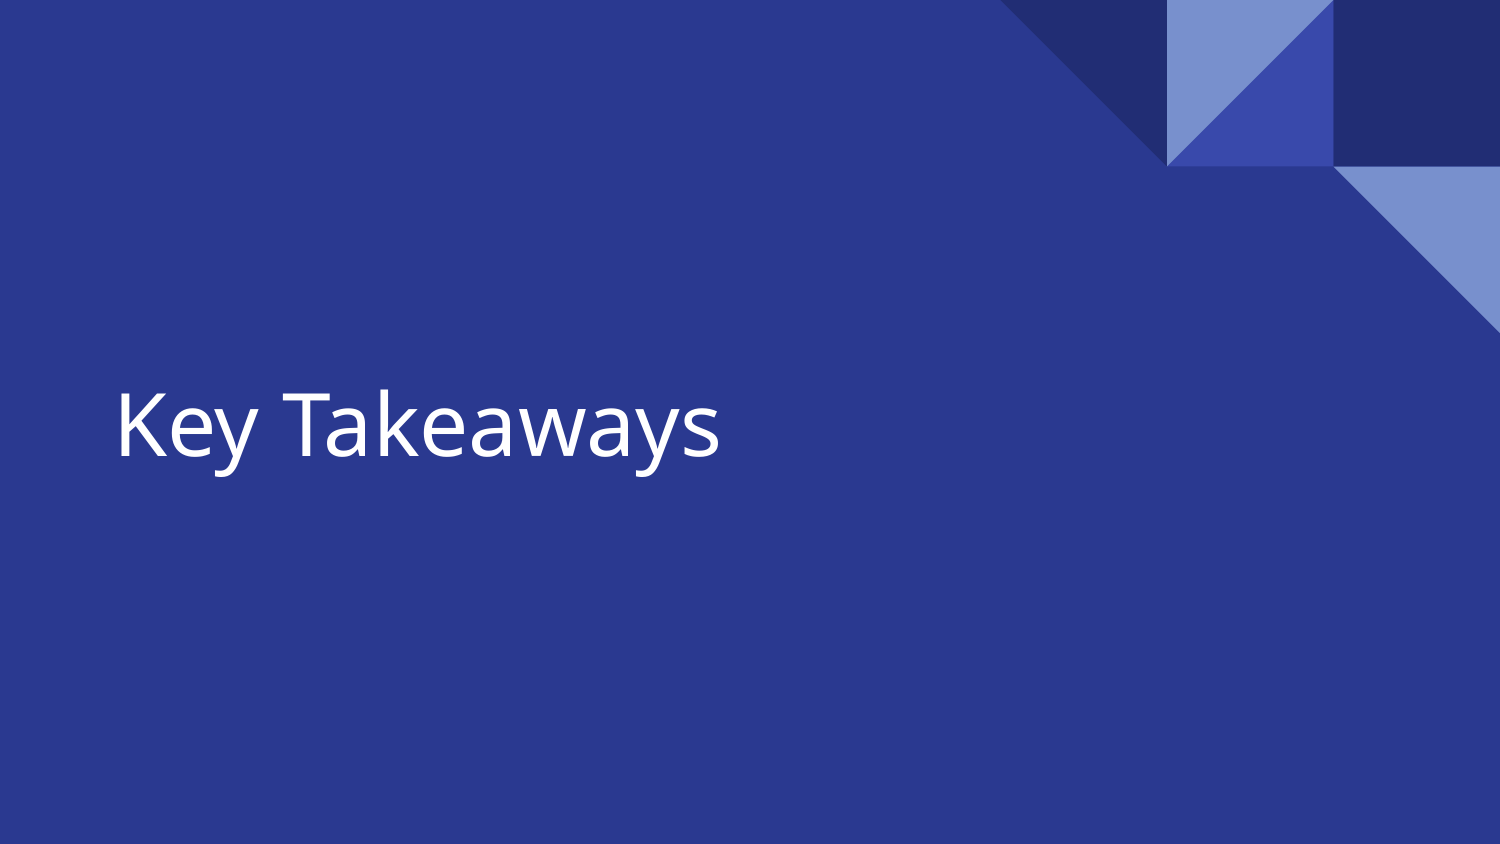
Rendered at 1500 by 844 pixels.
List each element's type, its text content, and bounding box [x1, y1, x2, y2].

title Key Takeaways [98, 353, 1447, 491]
